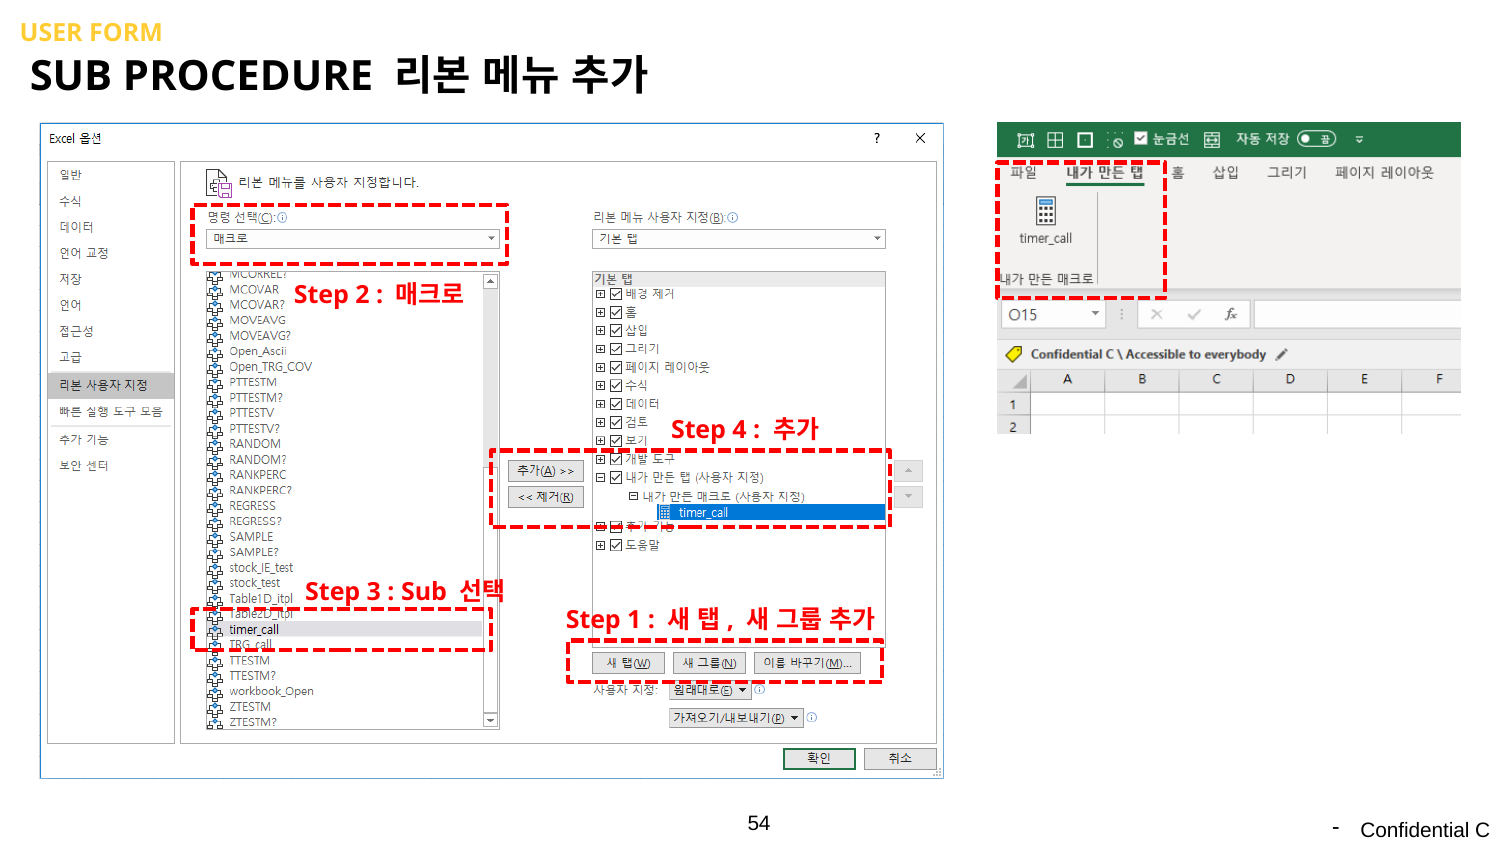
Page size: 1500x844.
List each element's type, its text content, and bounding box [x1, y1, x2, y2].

list USER FORM [19, 16, 1461, 43]
picture [997, 122, 1461, 435]
picture [38, 122, 944, 779]
title Sub procedure 리본 메뉴 추가 [29, 48, 1471, 91]
